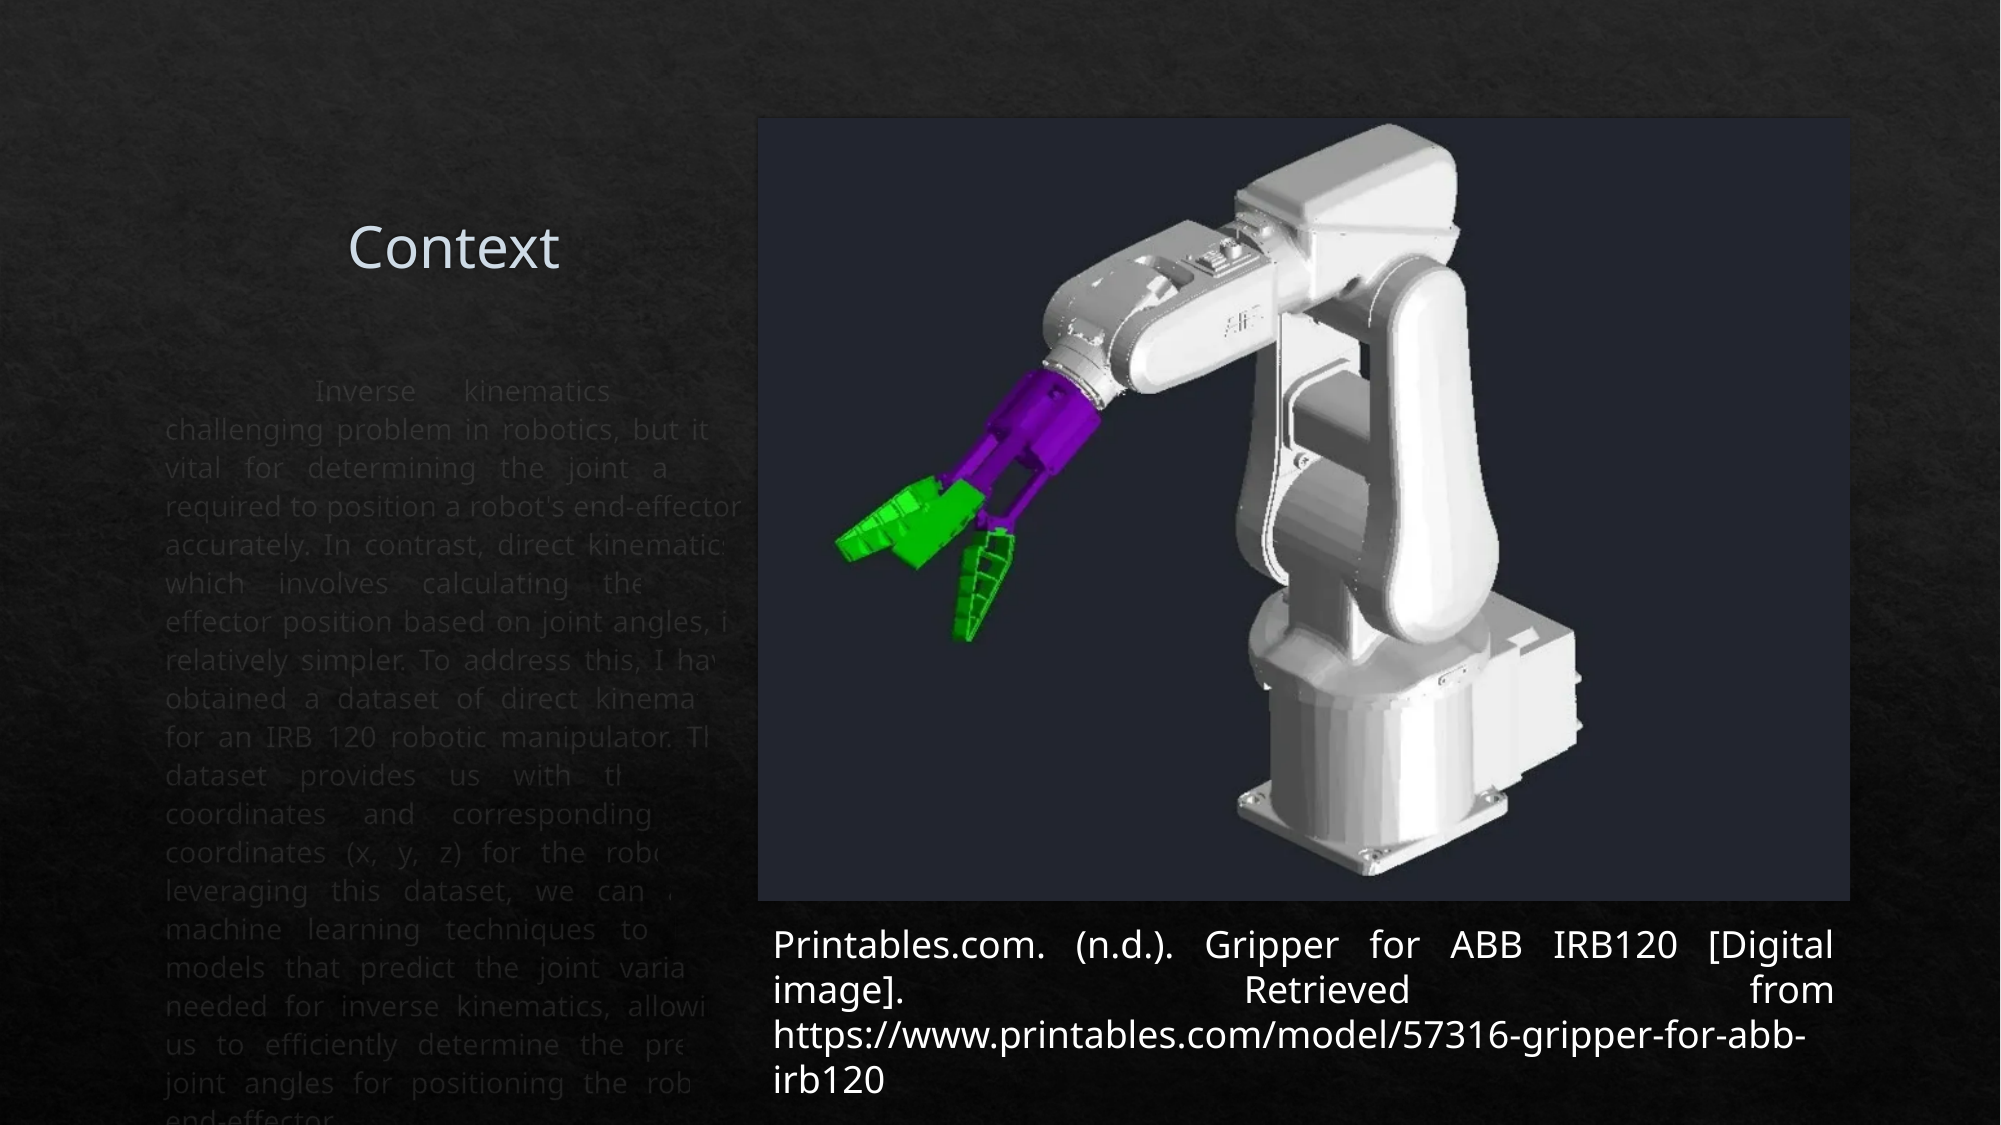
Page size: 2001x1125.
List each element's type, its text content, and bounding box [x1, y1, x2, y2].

list Inverse kinematics is a challenging problem in robotics, but it is vital for determining the joint angles required to position a robot's end-effector accurately. In contrast, direct kinematics, which involves calculating the end-effector position based on joint angles, is relatively simpler. To address this, I have obtained a dataset of direct kinematics for an IRB 120 robotic manipulator. This dataset provides us with the joint coordinates and corresponding tool coordinates (x, y, z) for the robot. By leveraging this dataset, we can apply machine learning techniques to build models that predict the joint variables needed for inverse kinematics, allowing us to efficiently determine the precise joint angles for positioning the robot's end-effector. [149, 361, 758, 1025]
text_box Printables.com. (n.d.). Gripper for ABB IRB120 [Digital image]. Retrieved from https://www.printables.com/model/57316-gripper-for-abb-irb120 [757, 913, 1851, 1109]
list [757, 117, 1851, 901]
title Context [149, 99, 758, 357]
